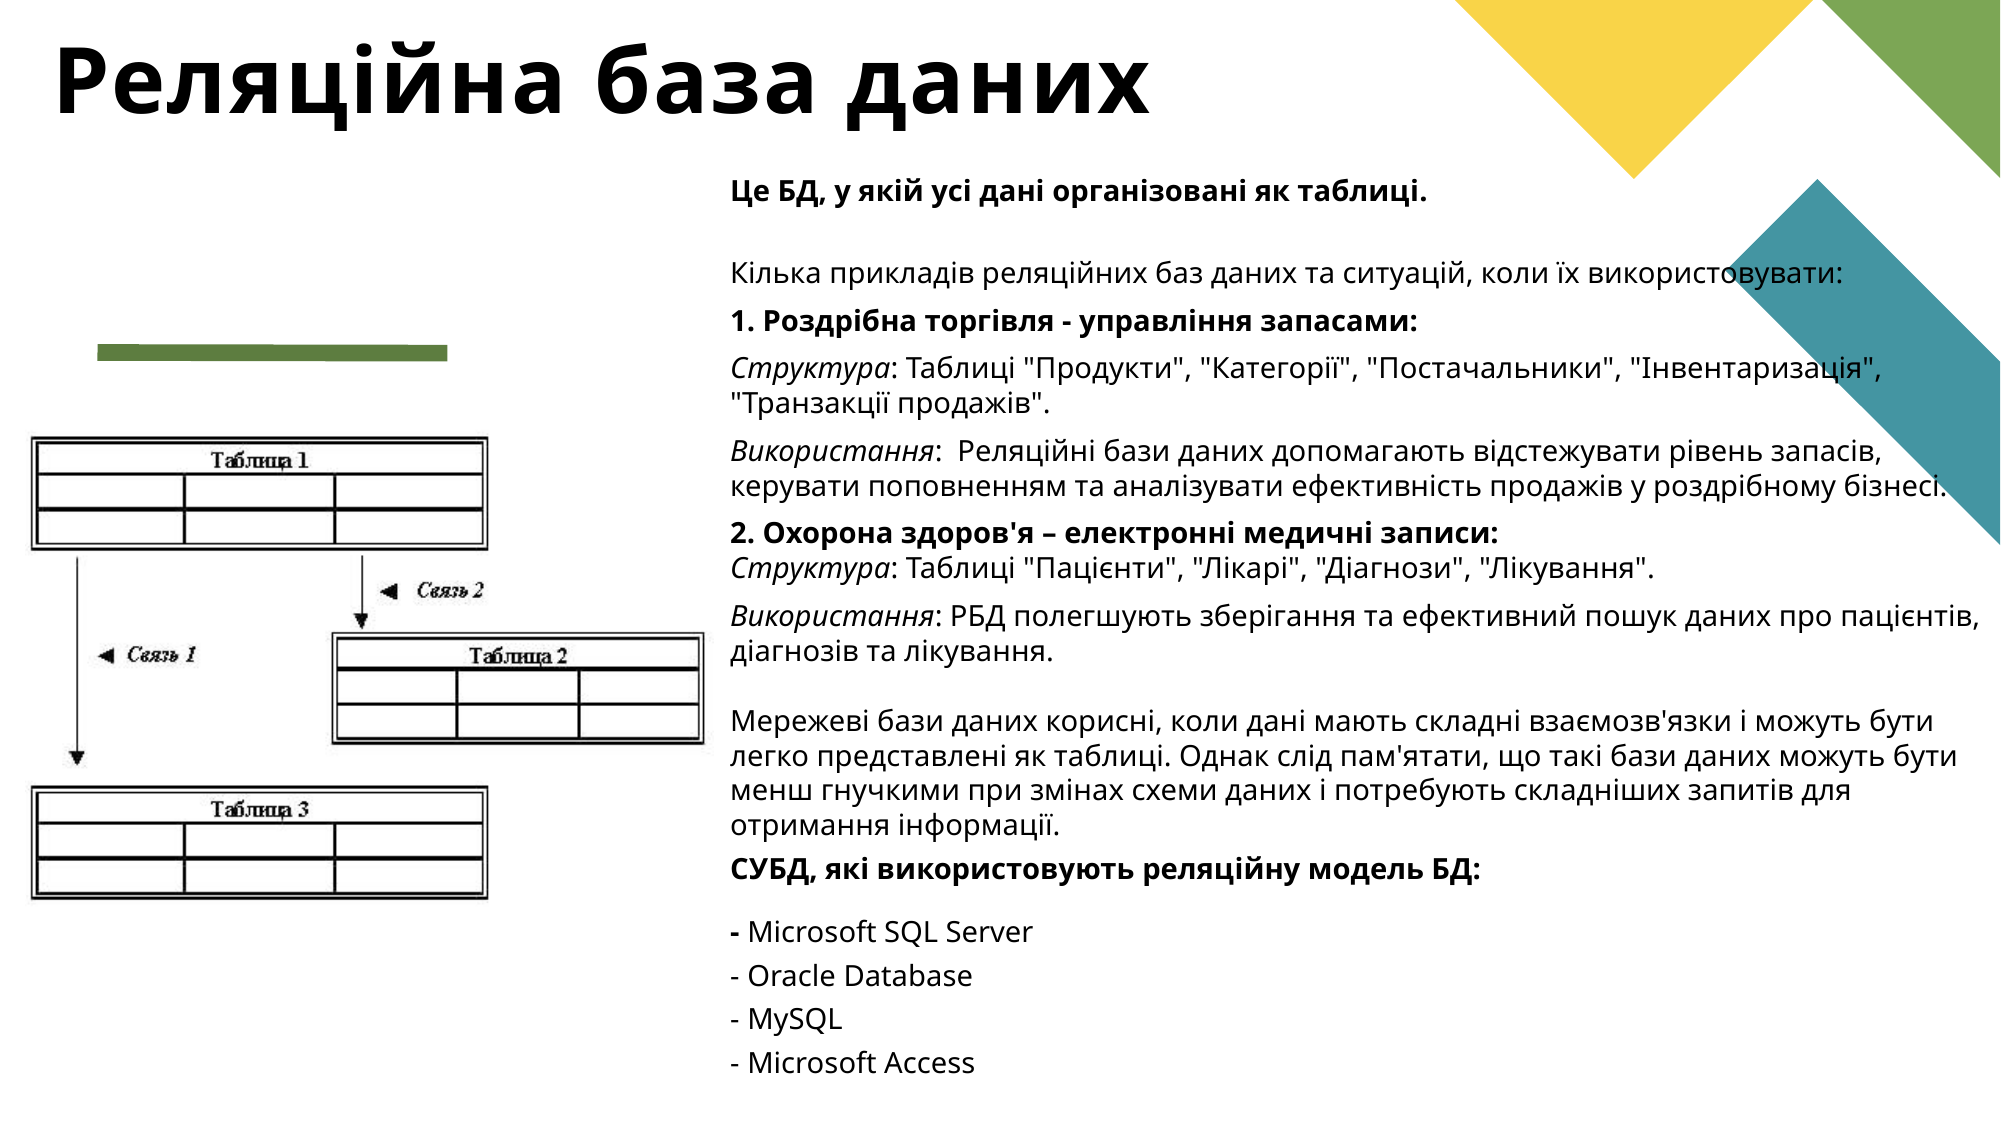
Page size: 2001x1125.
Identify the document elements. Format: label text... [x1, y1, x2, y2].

title Реляційна база даних [52, 37, 1852, 132]
list Це БД, у якій усі дані організовані як таблицi. Кілька прикладів реляцiйних баз даних та ситуацій, коли їх використовувати: 1. Роздрібна торгівля - управління запасами: Структура: Таблиці "Продукти", "Категорії", "Постачальники", "Інвентаризація", "Транзакції продажів". Використання: Реляційні бази даних допомагають відстежувати рівень запасів, керувати поповненням та аналізувати ефективність продажів у роздрібному бізнесі. 2. Охорона здоров'я – електронні медичні записи: Структура: Таблиці "Пацієнти", "Лікарі", "Діагнози", "Лікування". Використання: РБД полегшують зберігання та ефективний пошук даних про пацієнтів, діагнозів та лікування. Мережеві бази даних корисні, коли дані мають складні взаємозв'язки і можуть бути легко представлені як таблицi. Однак слід пам'ятати, що такі бази даних можуть бути менш гнучкими при змінах схеми даних і потребують складніших запитів для отримання інформації. СУБД, які використовують реляцiйну модель БД: - Microsoft SQL Server - Oracle Database - MySQL - Microsoft Access [730, 193, 2000, 1106]
picture [25, 418, 714, 922]
